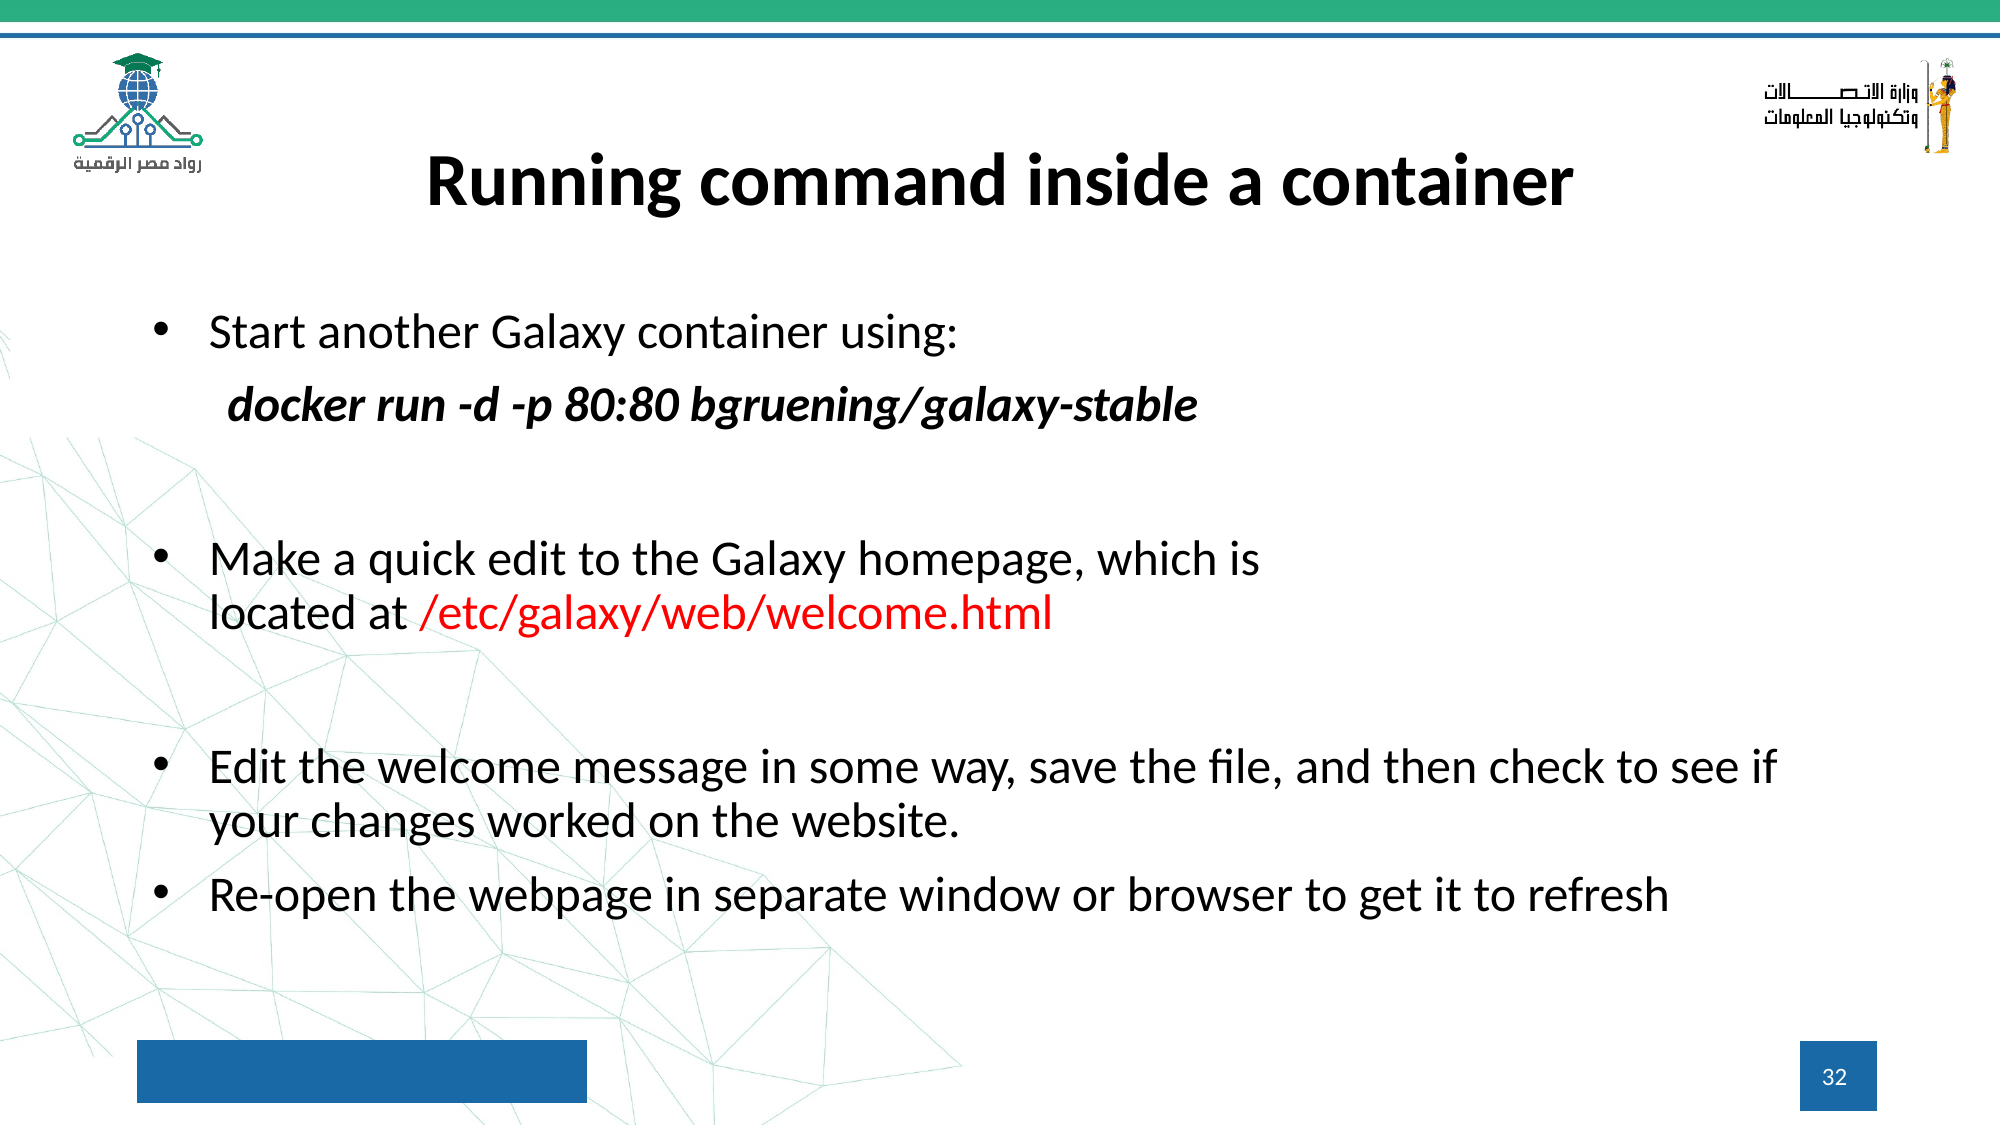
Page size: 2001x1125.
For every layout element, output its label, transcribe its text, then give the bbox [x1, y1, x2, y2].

text_box Running command inside a container [89, 128, 1911, 221]
picture [0, 0, 2000, 1125]
text_box Start another Galaxy container using: docker run -d -p 80:80 bgruening/galaxy-stable Make a quick edit to the Galaxy homepage, which is located at /etc/galaxy/web/welcome.html Edit the welcome message in some way, save the file, and then check to see if your changes worked on the website. Re-open the webpage in separate window or browser to get it to refresh [150, 283, 1829, 922]
text_box 32 [1412, 1053, 1863, 1113]
